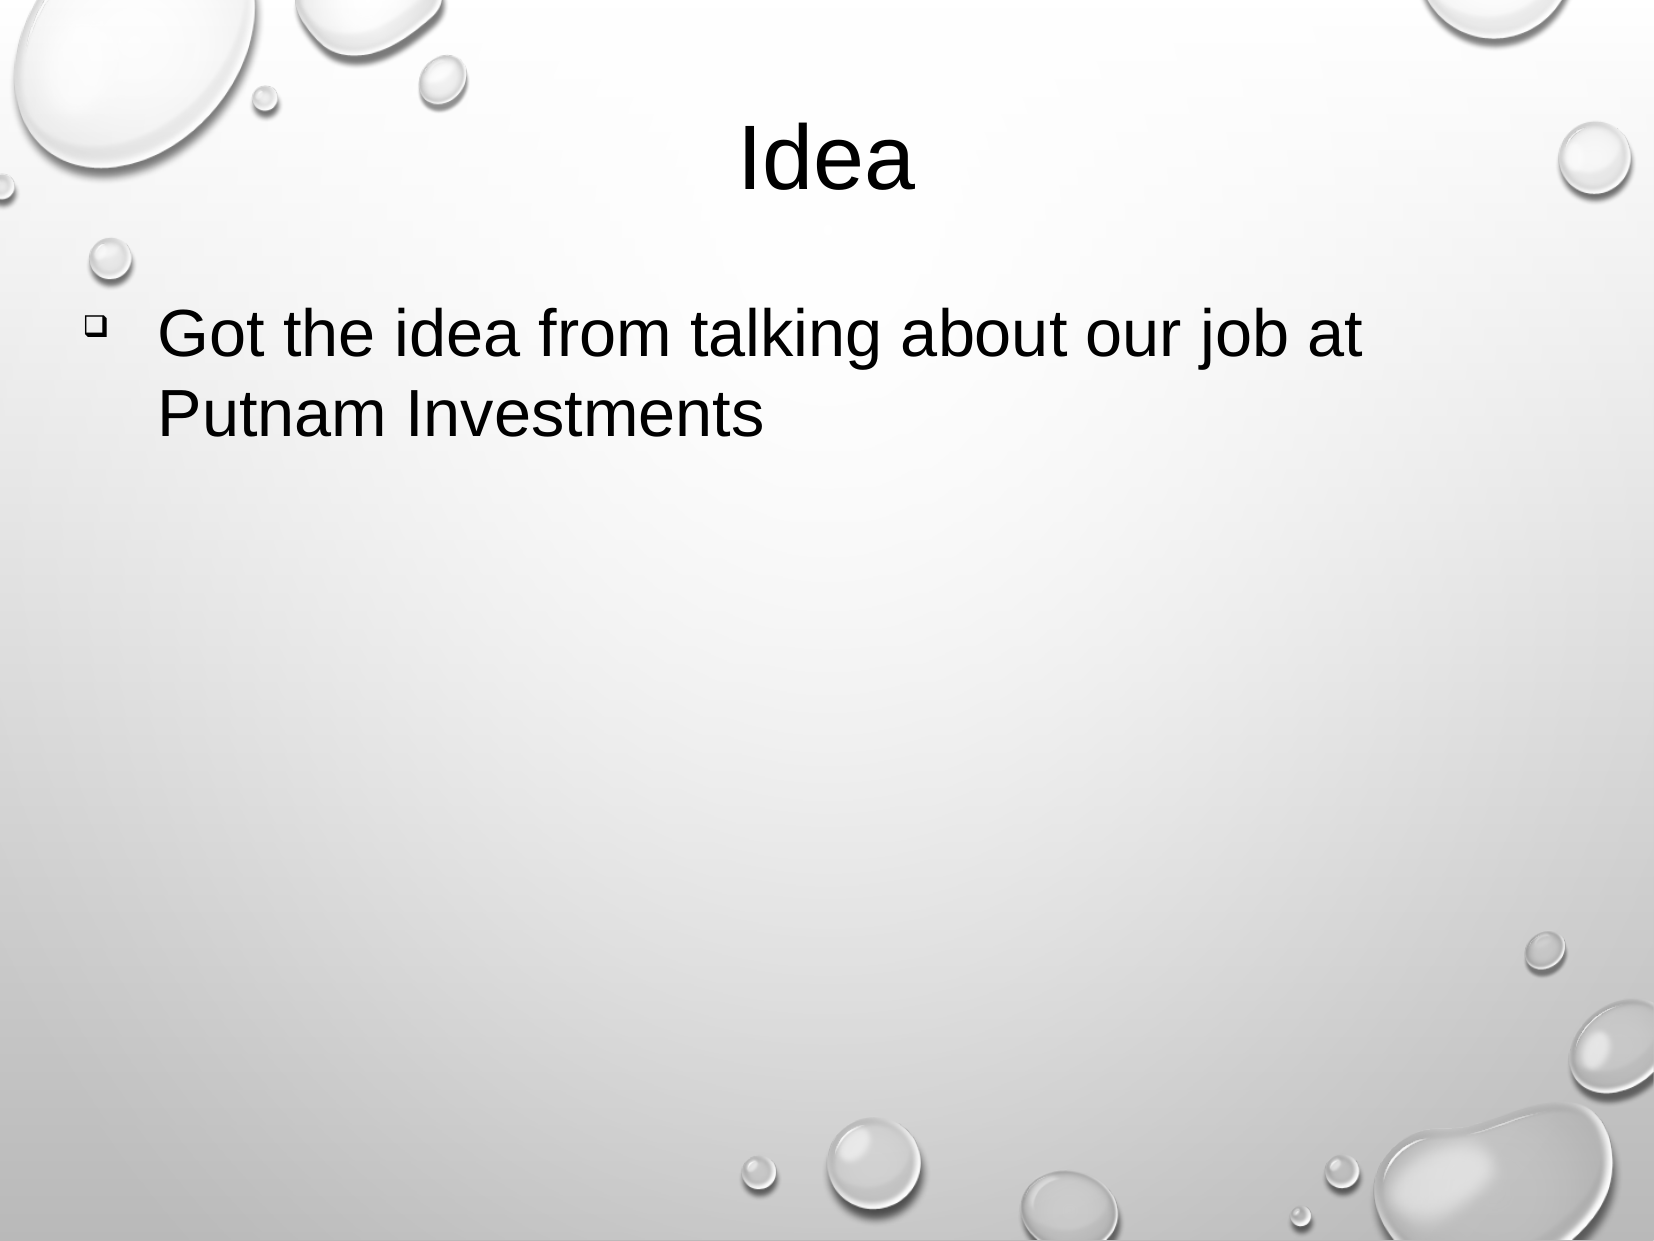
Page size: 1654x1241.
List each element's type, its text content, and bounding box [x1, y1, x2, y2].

text_box Got the idea from talking about our job at Putnam Investments [82, 290, 1571, 1010]
text_box Idea [82, 49, 1571, 257]
picture [0, 0, 1654, 1240]
